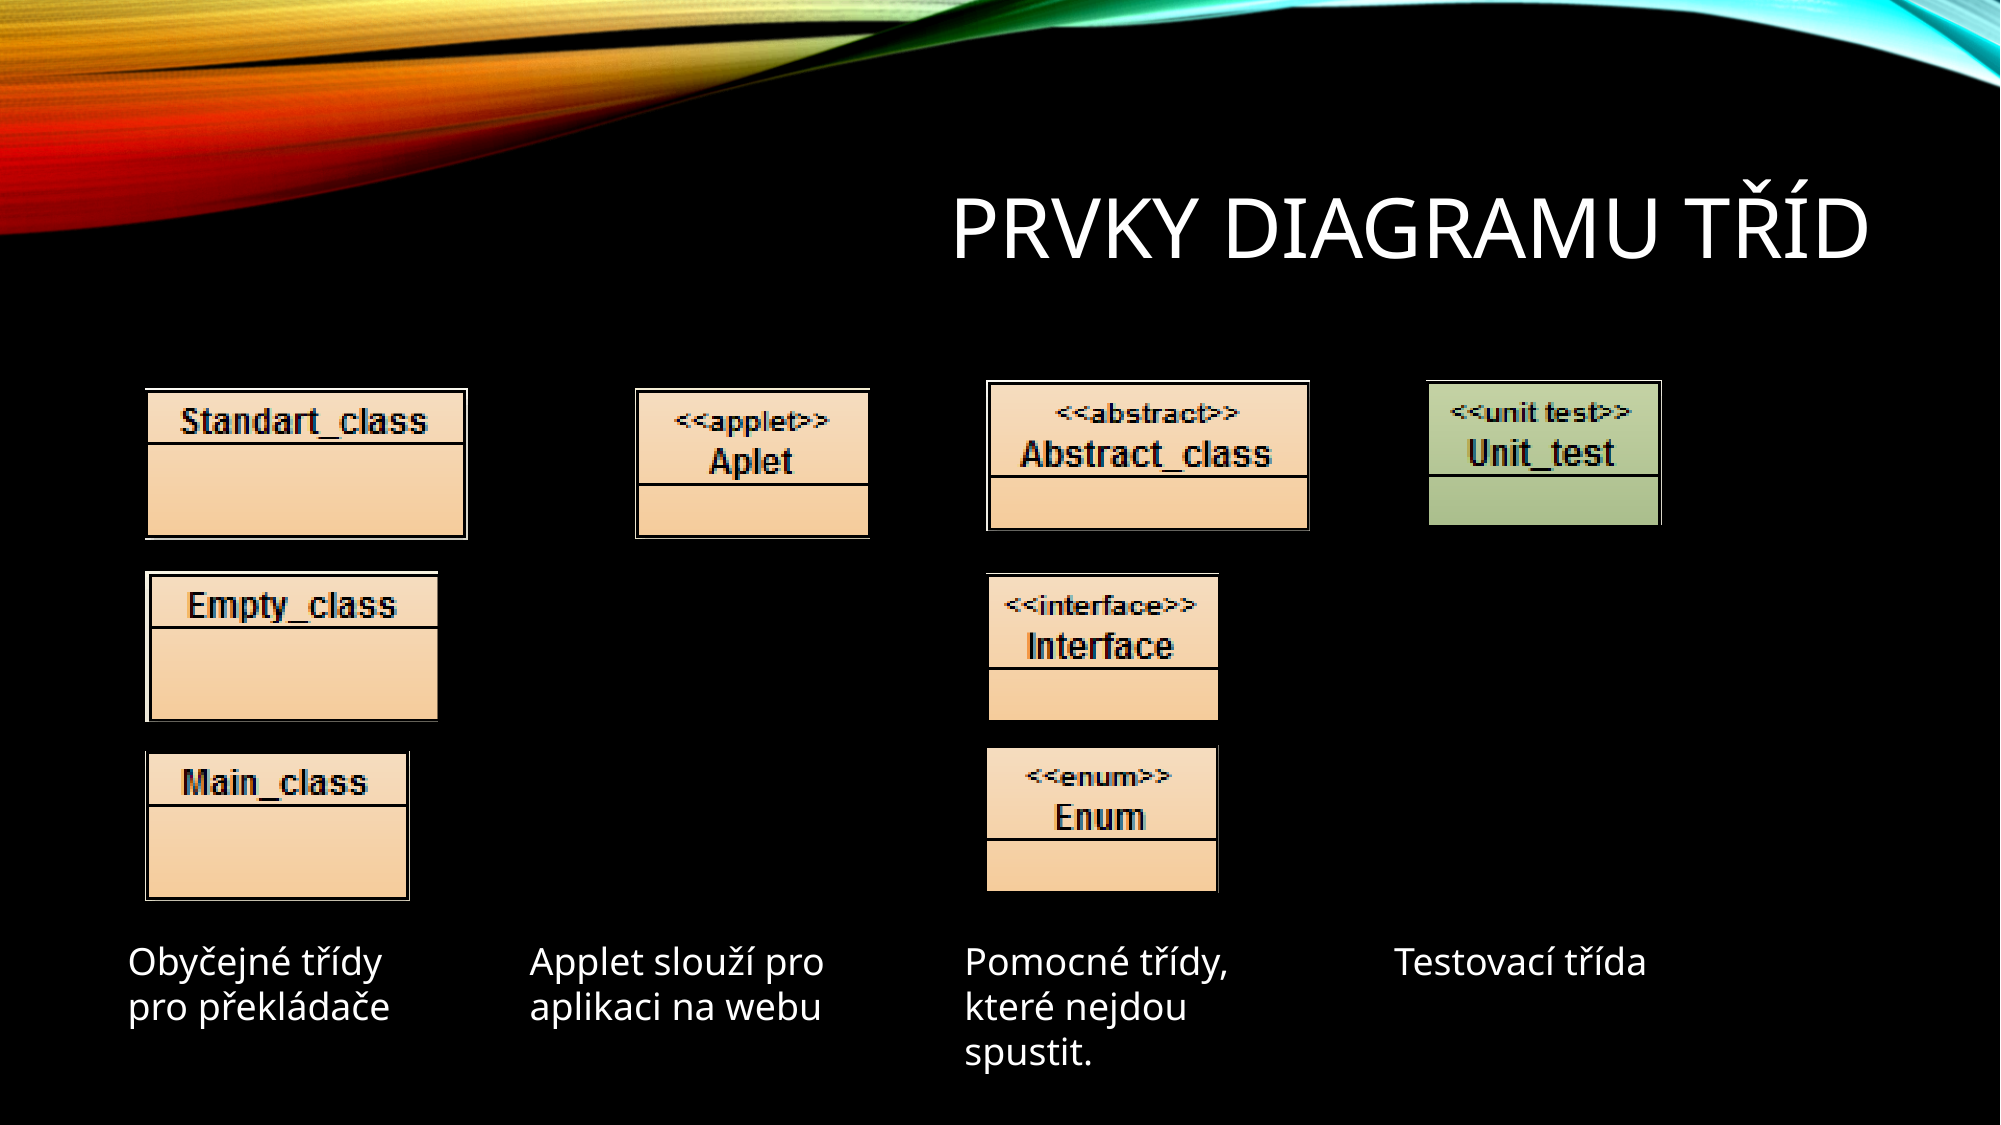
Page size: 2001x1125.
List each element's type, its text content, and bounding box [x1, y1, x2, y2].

picture [984, 745, 1220, 893]
text_box Pomocné třídy, které nejdou spustit. [949, 930, 1342, 1081]
picture [144, 570, 438, 722]
picture [635, 387, 870, 539]
picture [144, 388, 468, 541]
text_box Applet slouží pro aplikaci na webu [514, 930, 872, 1036]
text_box Testovací třída [1379, 930, 1709, 991]
picture [986, 573, 1220, 722]
title Prvky diagramu tříd [474, 125, 1888, 338]
picture [1426, 380, 1662, 525]
picture [144, 751, 410, 901]
picture [0, 0, 2000, 237]
picture [986, 380, 1310, 531]
text_box Obyčejné třídy pro překládače [112, 930, 442, 1036]
